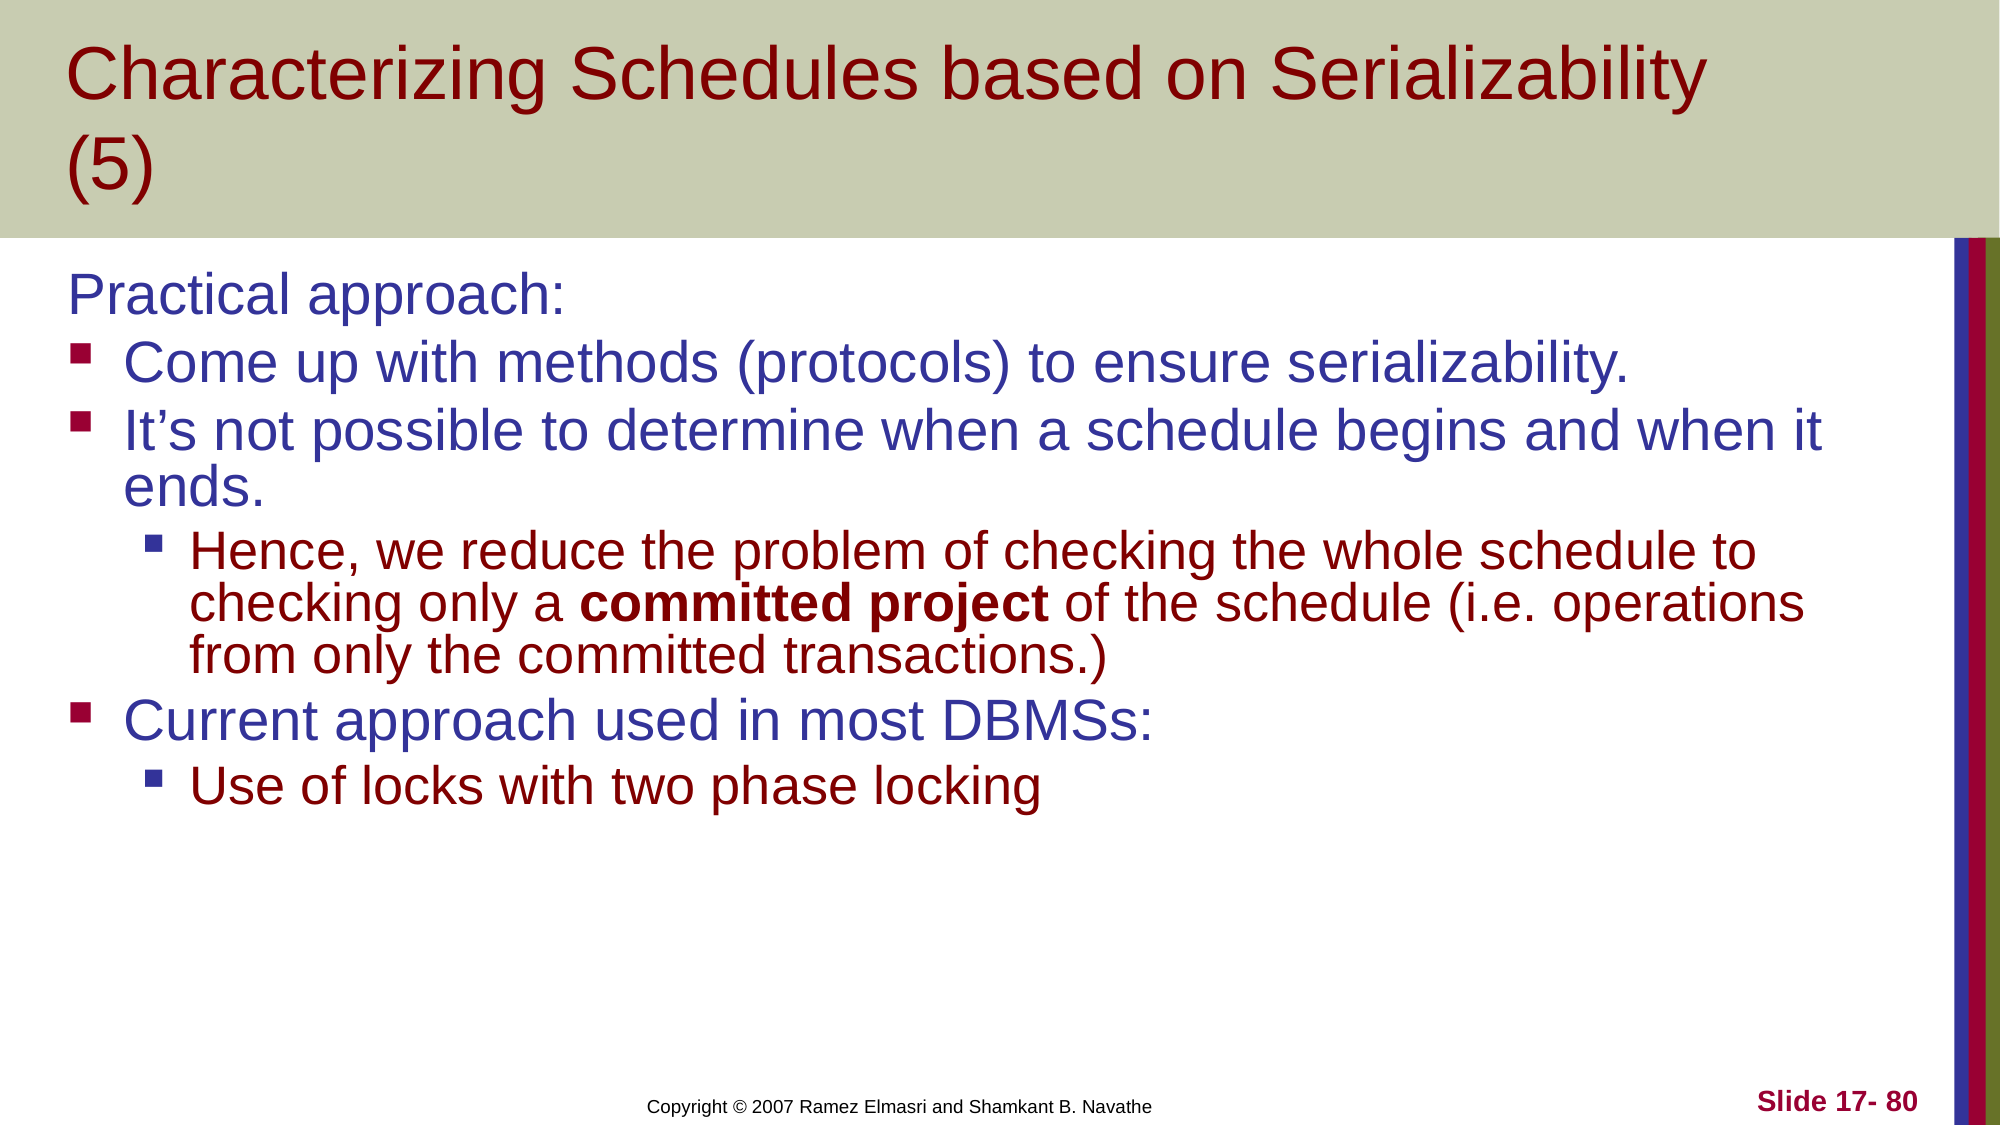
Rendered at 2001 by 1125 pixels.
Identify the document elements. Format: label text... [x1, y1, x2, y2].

title Characterizing Schedules based on Serializability (5) [49, 49, 1756, 213]
slide_number Slide 17- 80 [1516, 1049, 1934, 1125]
list Practical approach: Come up with methods (protocols) to ensure serializability. It’s not possible to determine when a schedule begins and when it ends. Hence, we reduce the problem of checking the whole schedule to checking only a committed project of the schedule (i.e. operations from only the committed transactions.) Current approach used in most DBMSs: Use of locks with two phase locking [52, 262, 1867, 1013]
